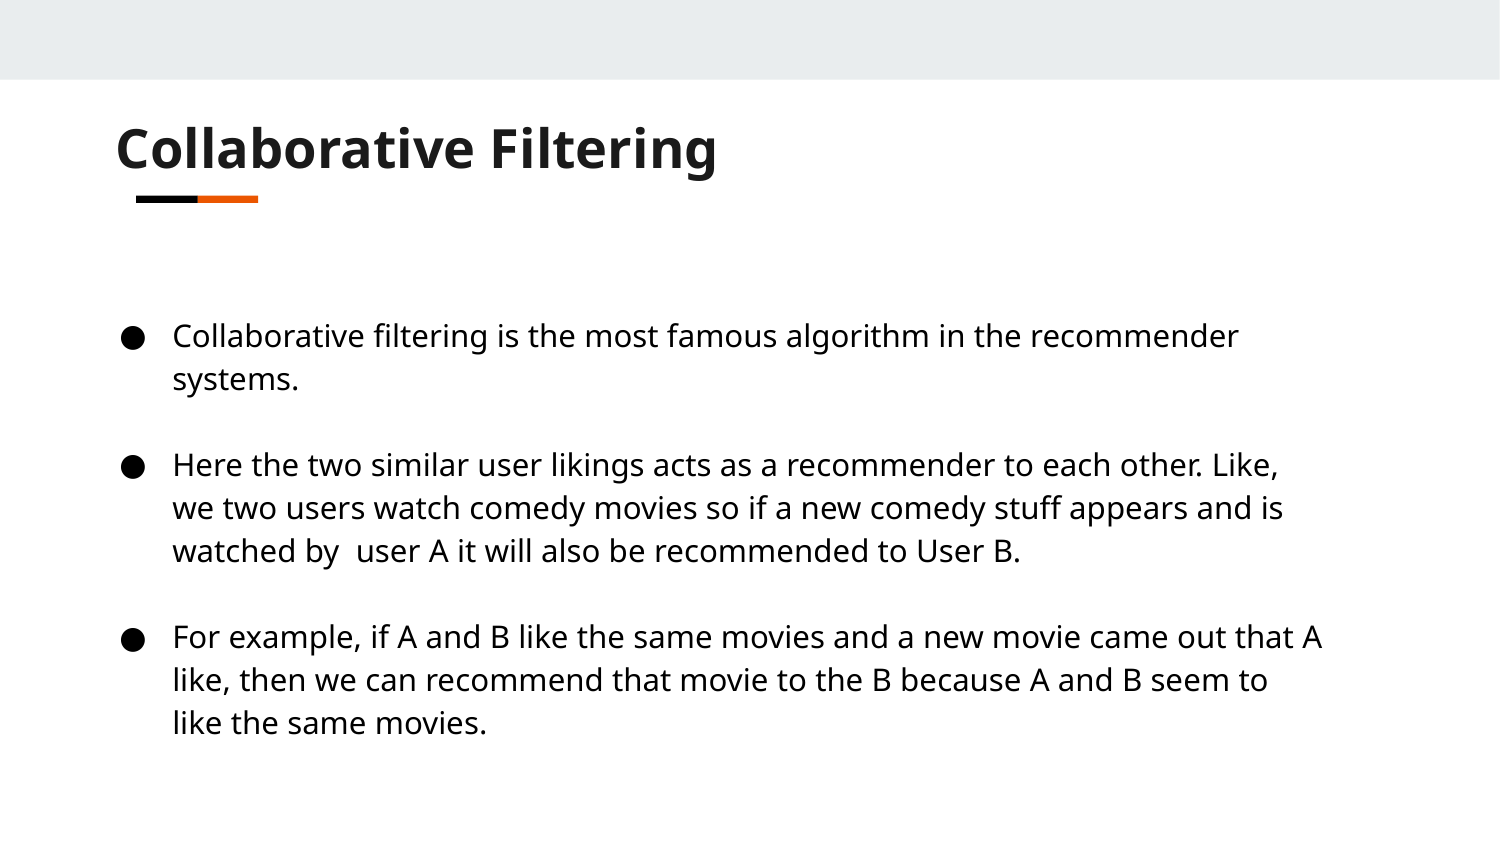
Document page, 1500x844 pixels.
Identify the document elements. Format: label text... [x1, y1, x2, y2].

text_box Collaborative Filtering [100, 99, 1362, 188]
text_box Collaborative filtering is the most famous algorithm in the recommender systems. Here the two similar user likings acts as a recommender to each other. Like, we two users watch comedy movies so if a new comedy stuff appears and is watched by user A it will also be recommended to User B. For example, if A and B like the same movies and a new movie came out that A like, then we can recommend that movie to the B because A and B seem to like the same movies. [82, 295, 1344, 843]
